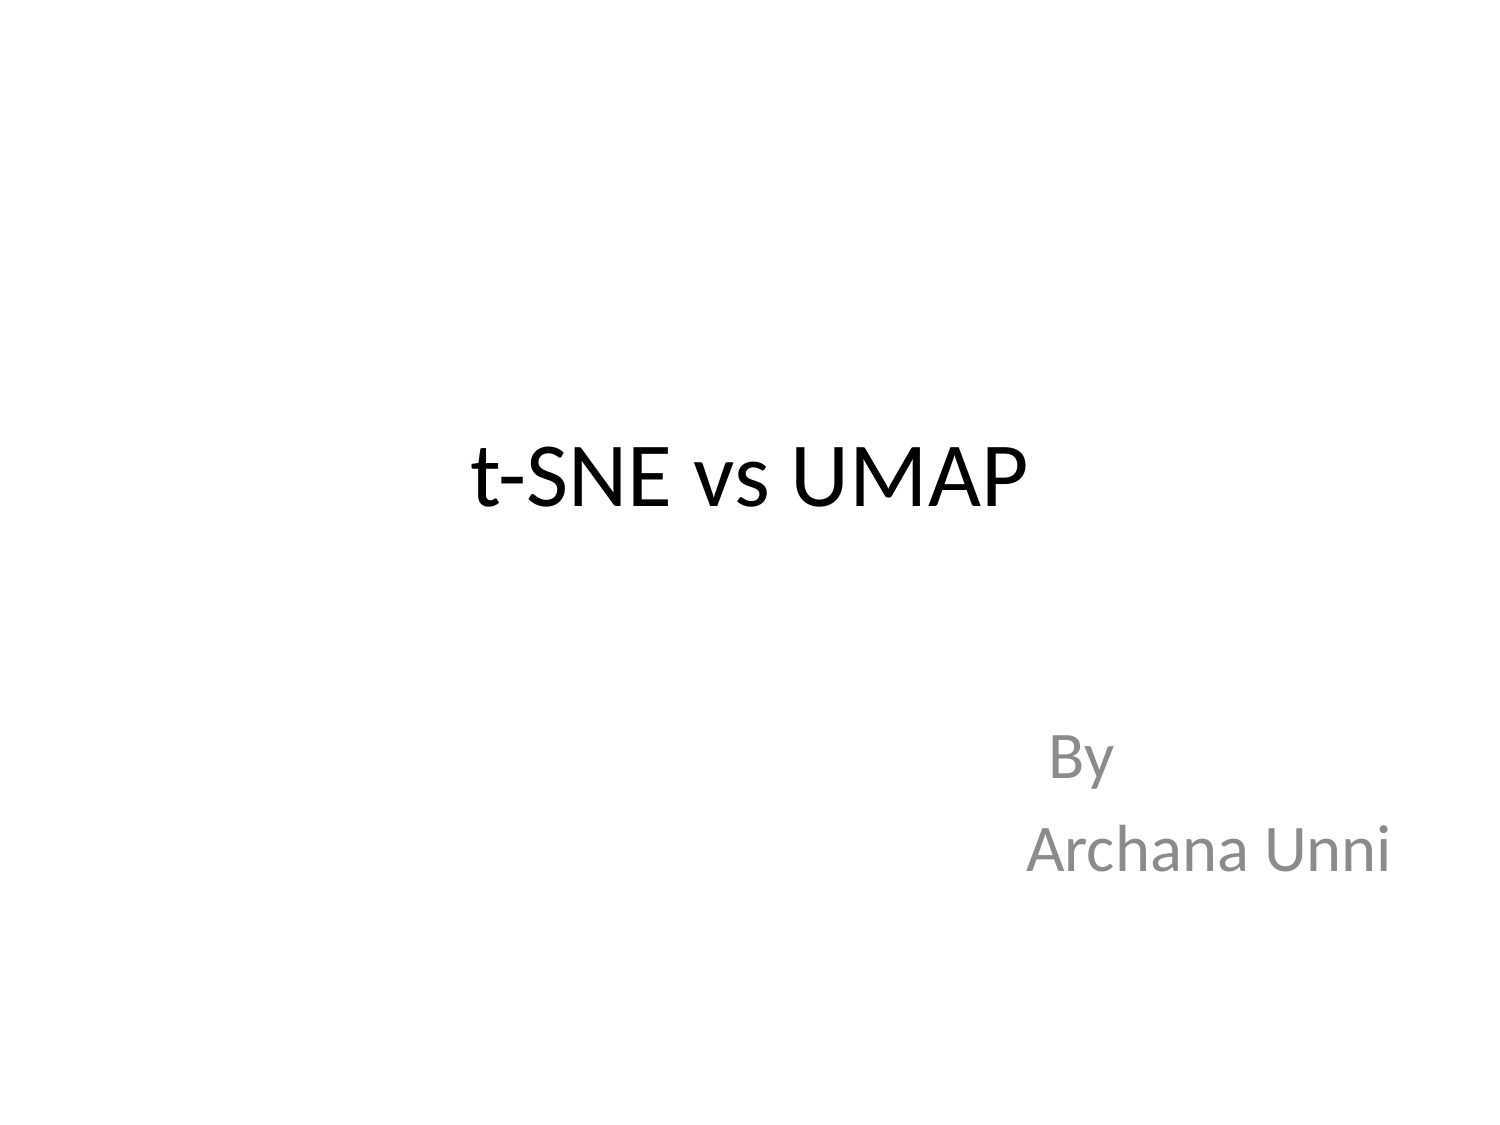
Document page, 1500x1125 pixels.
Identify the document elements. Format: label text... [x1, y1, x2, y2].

title t-SNE vs UMAP [112, 349, 1388, 591]
subtitle By Archana Unni [726, 704, 1453, 1059]
